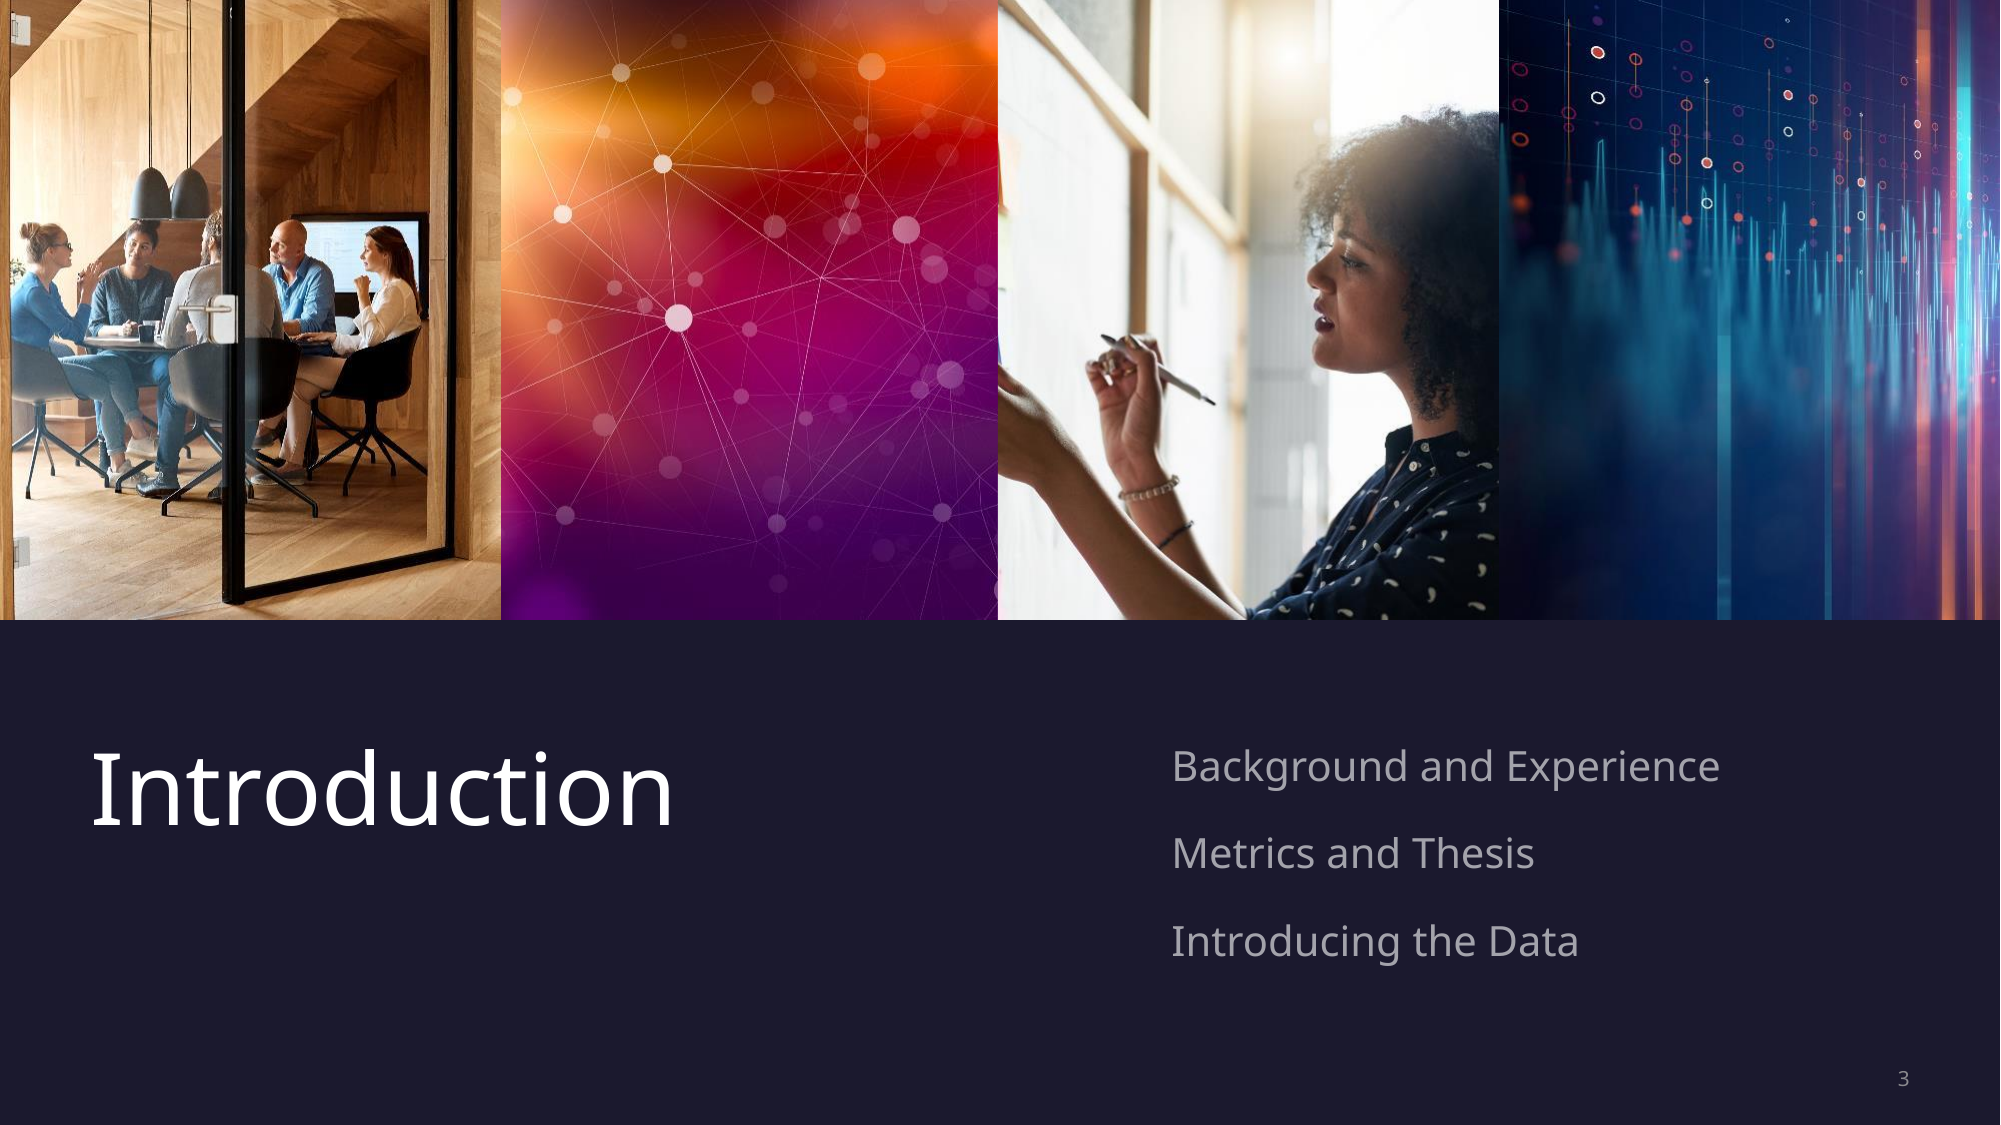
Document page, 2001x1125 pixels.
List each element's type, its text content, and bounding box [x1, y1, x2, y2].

slide_number 3 [1632, 1067, 1910, 1093]
title Introduction [90, 739, 829, 996]
list Background and Experience Metrics and Thesis Introducing the Data [1171, 739, 1884, 997]
picture [0, 0, 2000, 620]
